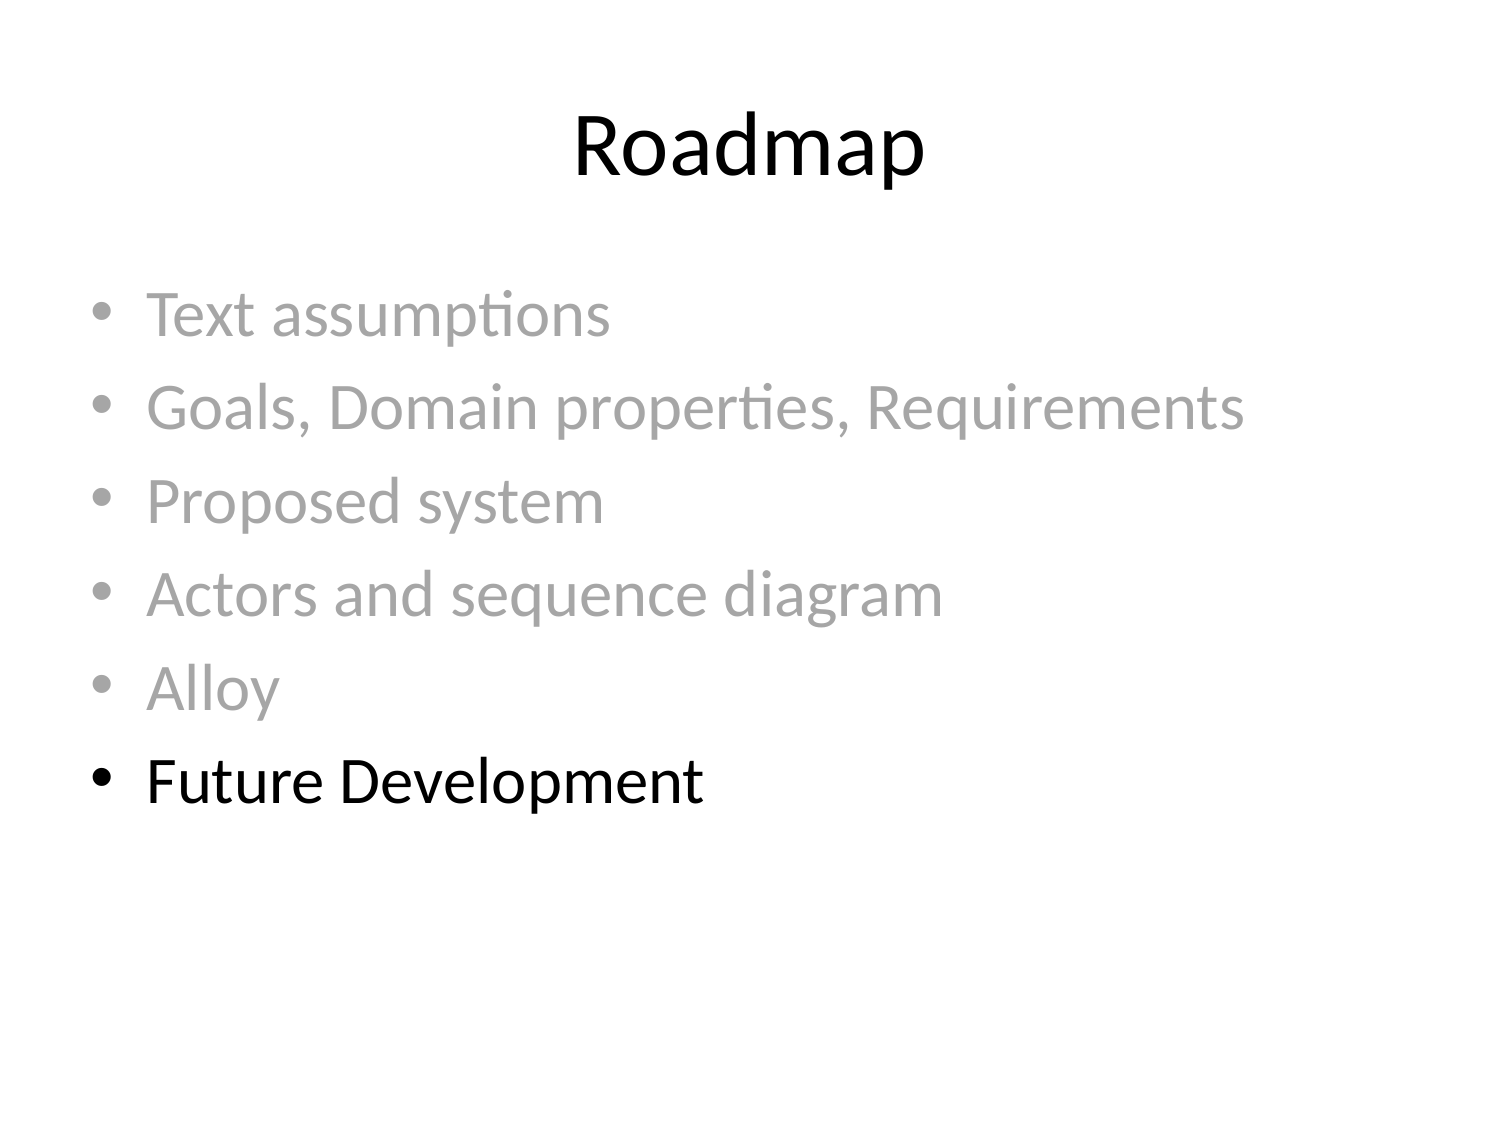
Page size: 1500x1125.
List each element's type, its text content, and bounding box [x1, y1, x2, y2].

title Roadmap [75, 45, 1425, 233]
list Text assumptions Goals, Domain properties, Requirements Proposed system Actors and sequence diagram Alloy Future Development [75, 262, 1425, 1005]
